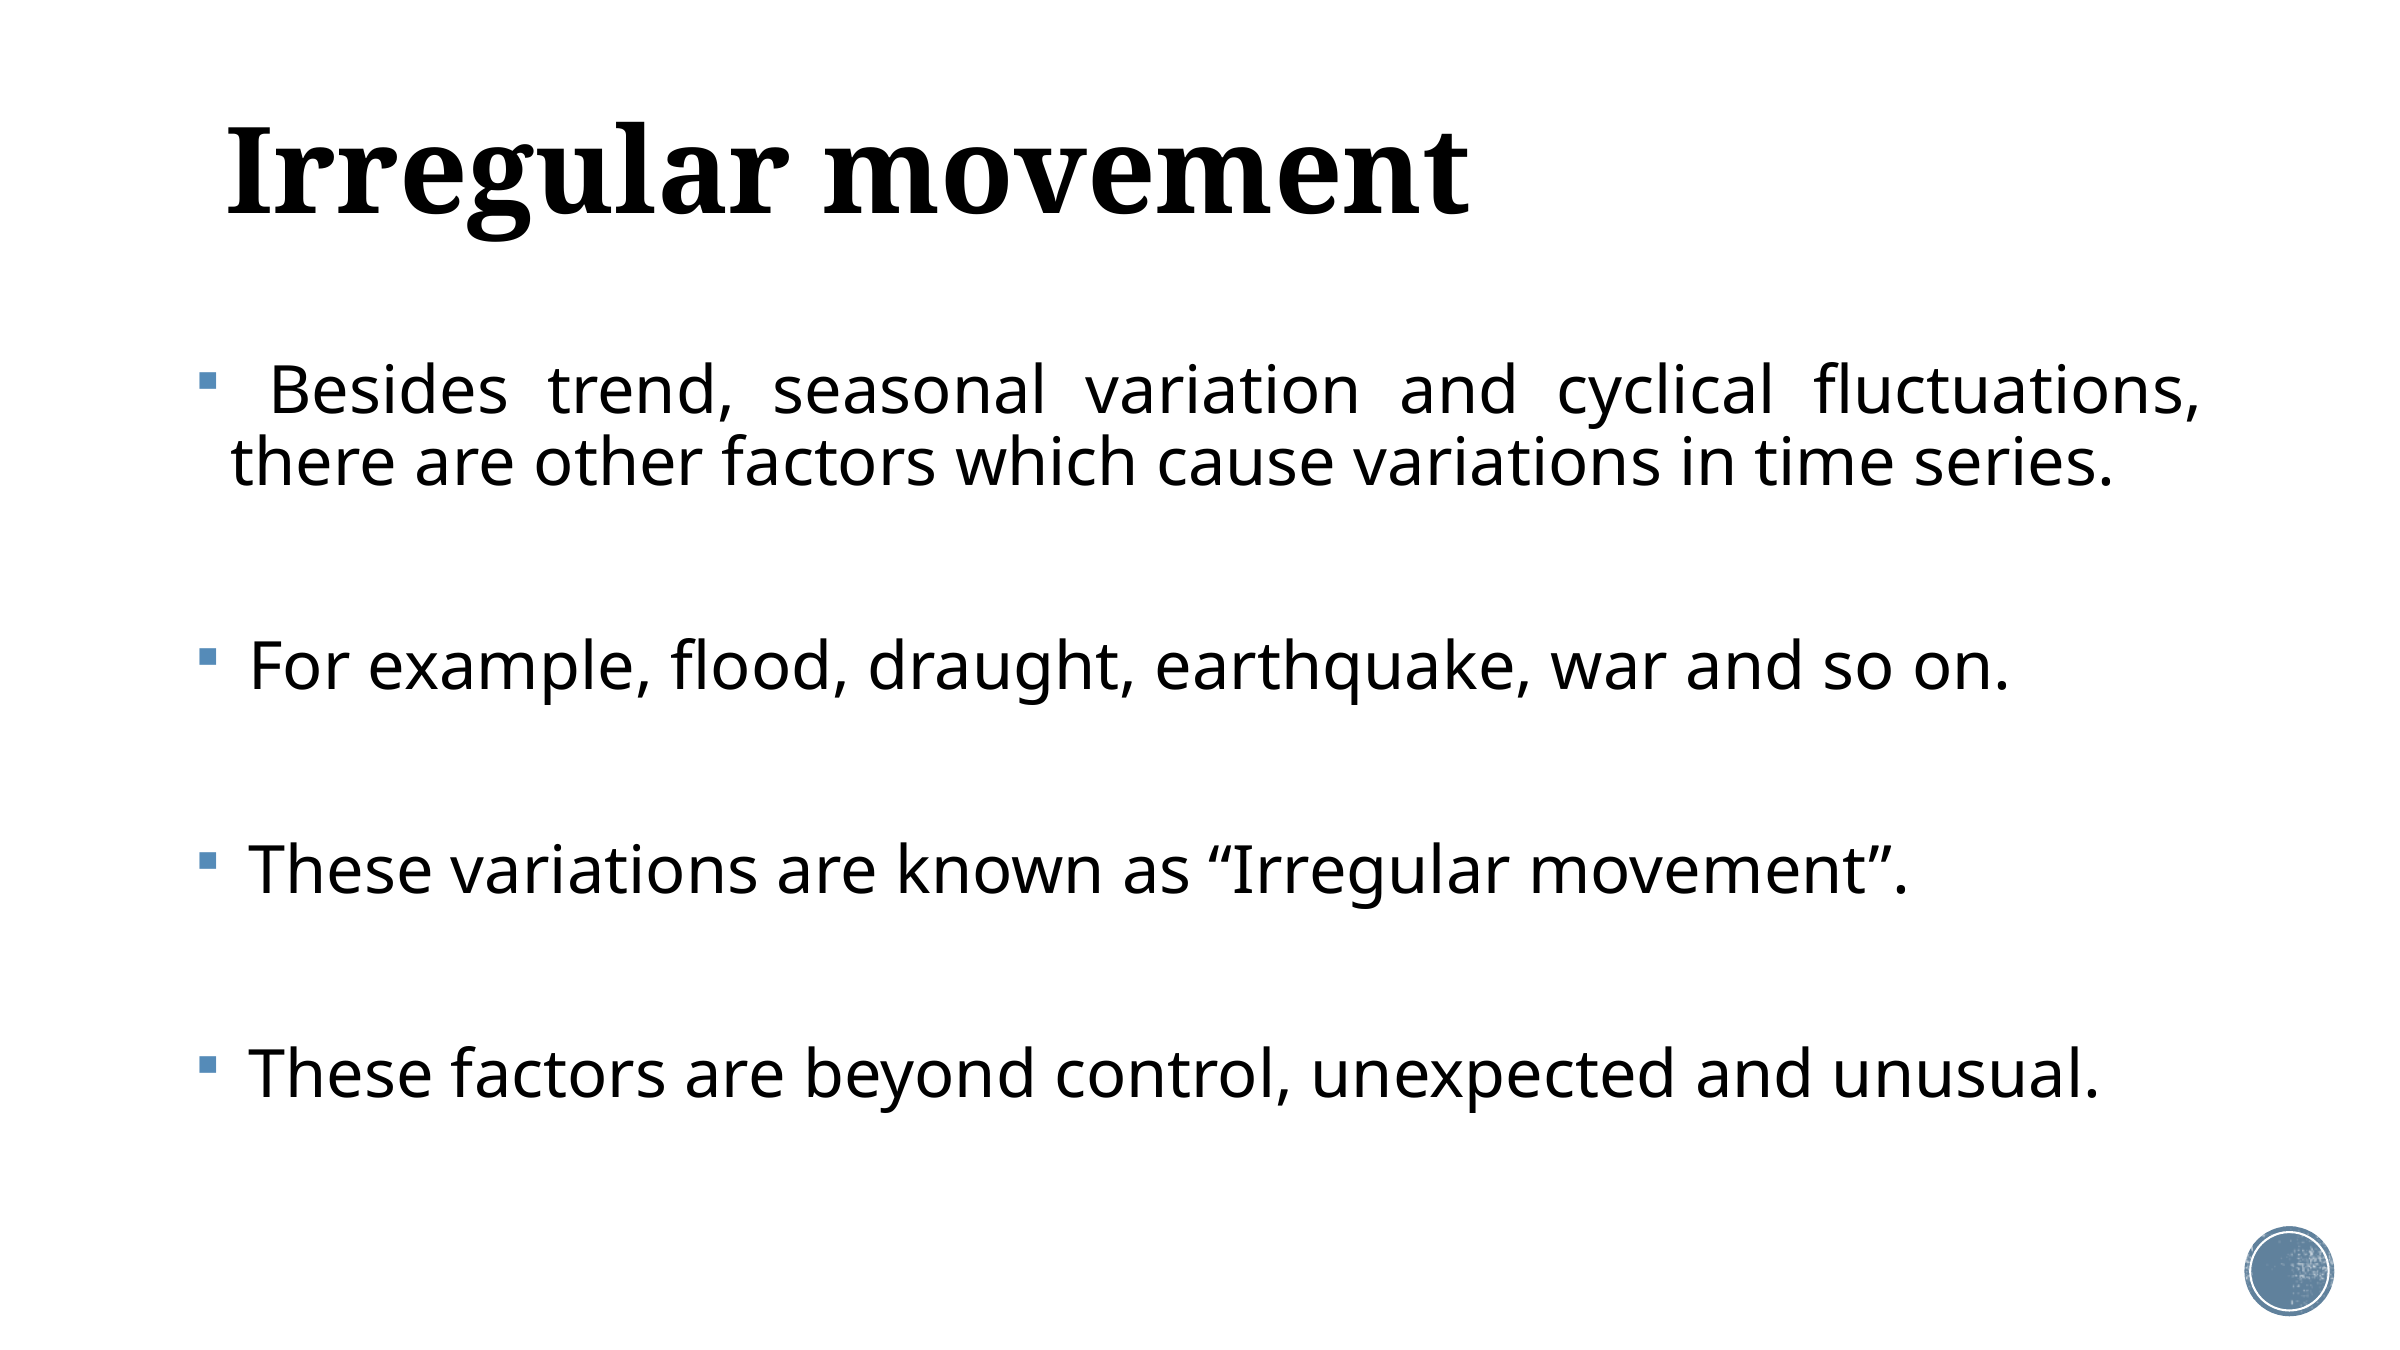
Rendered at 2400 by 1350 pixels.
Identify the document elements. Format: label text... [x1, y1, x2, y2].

title Irregular movement [210, 16, 2191, 333]
list Besides trend, seasonal variation and cyclical fluctuations, there are other factors which cause variations in time series. For example, flood, draught, earthquake, war and so on. These variations are known as “Irregular movement”. These factors are beyond control, unexpected and unusual. [179, 348, 2220, 1168]
